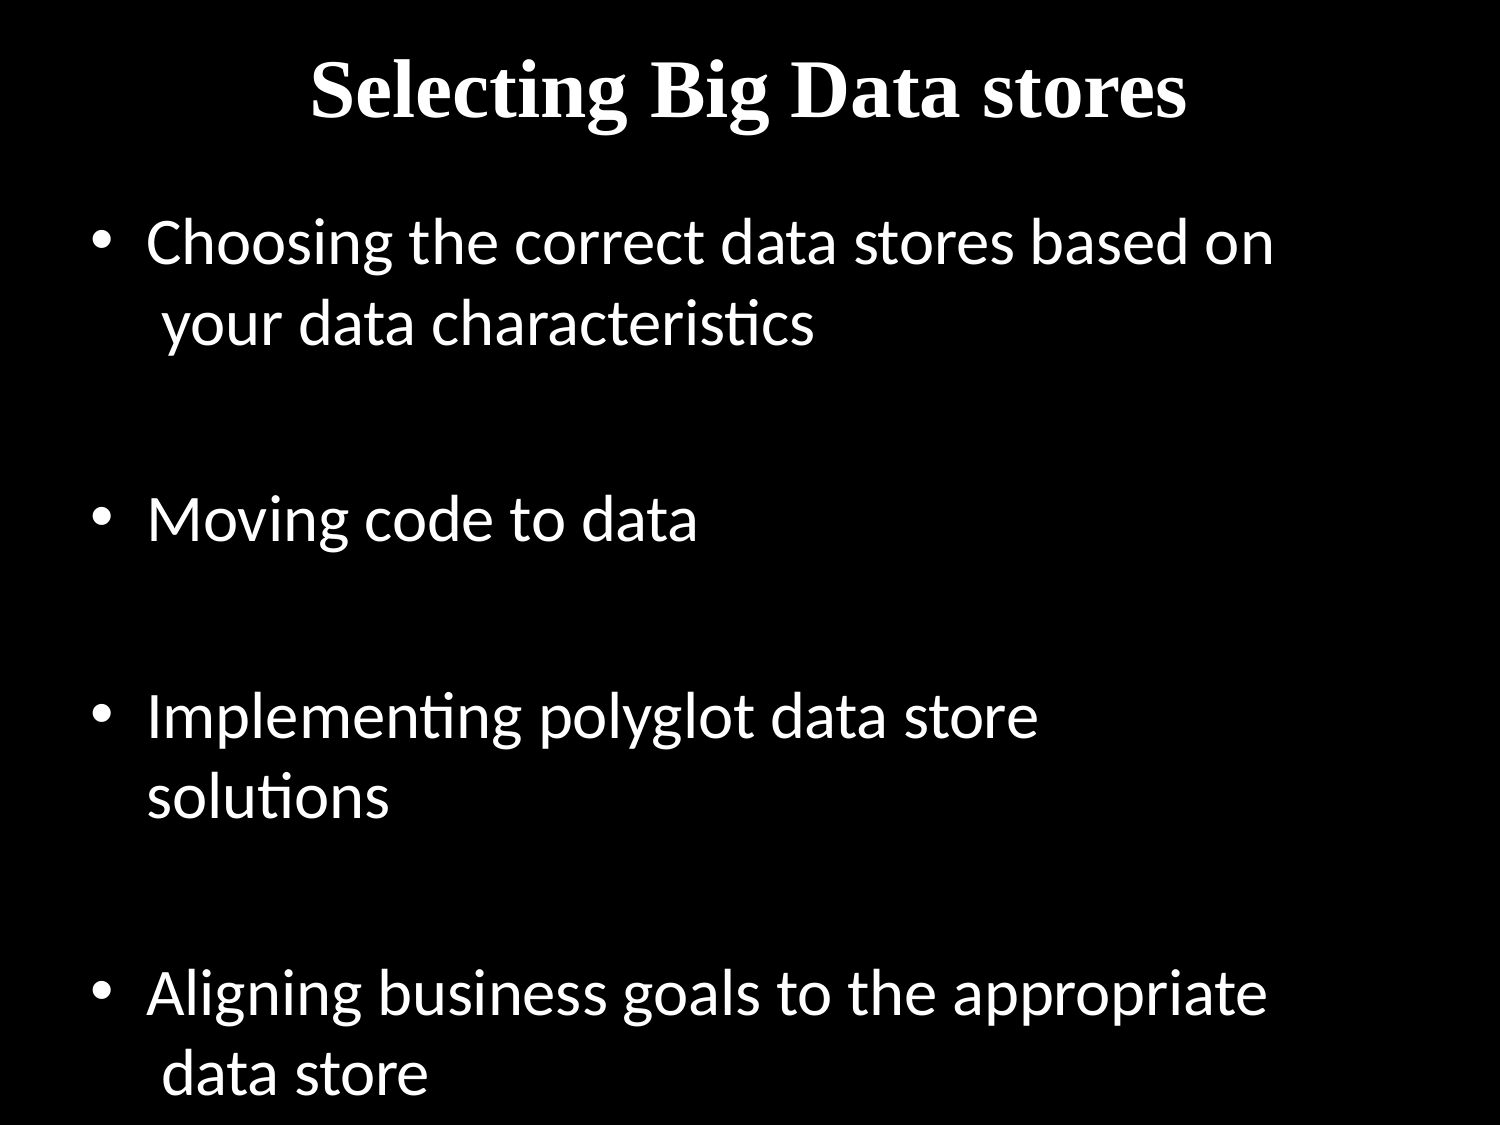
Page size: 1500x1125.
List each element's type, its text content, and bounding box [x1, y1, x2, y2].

text_box Choosing the correct data stores based on your data characteristics Moving code to data Implementing polyglot data store solutions Aligning business goals to the appropriate data store [87, 196, 1311, 1109]
title Selecting Big Data stores [307, 31, 1193, 196]
